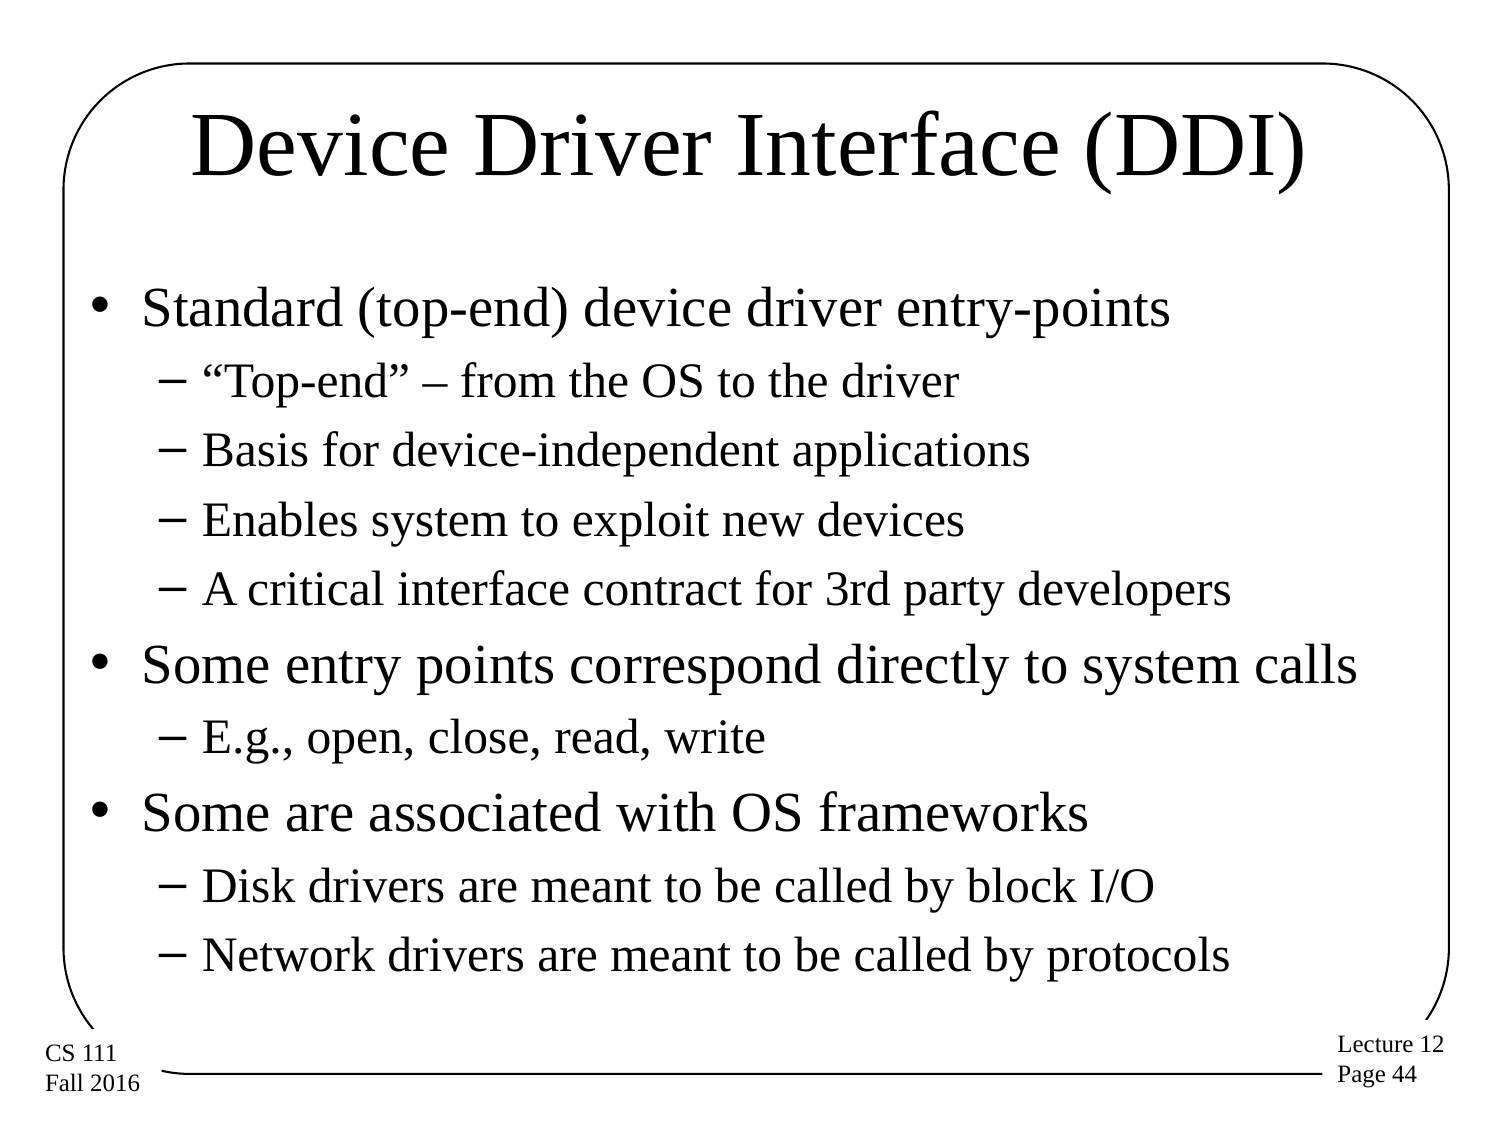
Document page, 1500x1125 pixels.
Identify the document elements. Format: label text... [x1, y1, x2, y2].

title Device Driver Interface (DDI) [74, 44, 1426, 233]
list Standard (top-end) device driver entry-points “Top-end” – from the OS to the driver Basis for device-independent applications Enables system to exploit new devices A critical interface contract for 3rd party developers Some entry points correspond directly to system calls E.g., open, close, read, write Some are associated with OS frameworks Disk drivers are meant to be called by block I/O Network drivers are meant to be called by protocols [74, 262, 1426, 1006]
